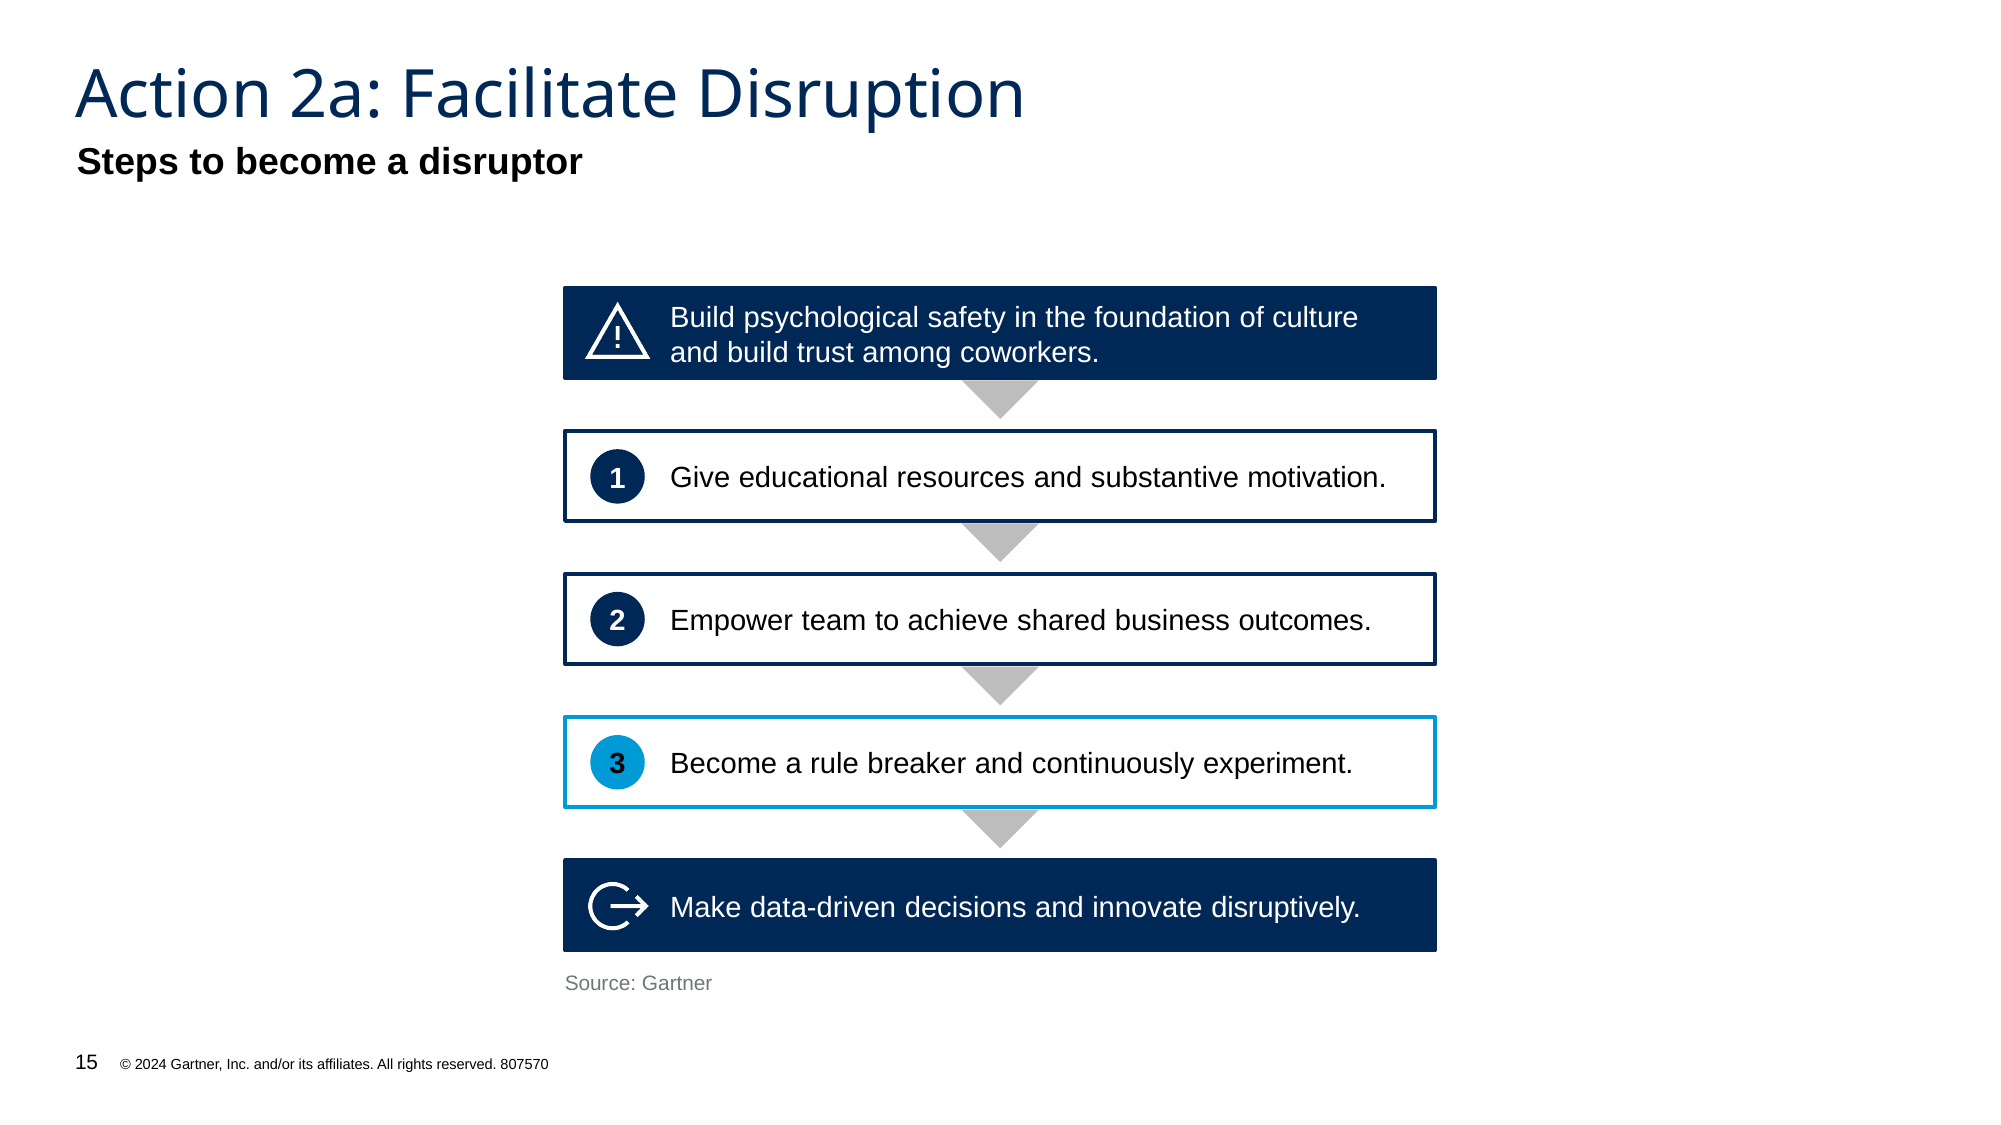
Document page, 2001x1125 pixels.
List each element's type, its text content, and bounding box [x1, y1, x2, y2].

text_box 3 [590, 735, 645, 790]
text_box 2 [590, 591, 645, 647]
text_box [961, 380, 1039, 419]
title Action 2a: Facilitate Disruption [75, 60, 1925, 133]
text_box Become a rule breaker and continuously experiment. [565, 717, 1436, 808]
text_box Give educational resources and substantive motivation. [565, 430, 1436, 521]
text_box [961, 809, 1039, 849]
text_box Make data-driven decisions and innovate disruptively. [565, 860, 1436, 951]
text_box Build psychological safety in the foundation of culture and build trust among coworkers. [565, 287, 1436, 378]
picture [577, 875, 658, 937]
text_box Source: Gartner [564, 954, 1077, 995]
text_box [961, 523, 1039, 563]
text_box Empower team to achieve shared business outcomes. [565, 574, 1436, 665]
list Steps to become a disruptor [76, 142, 1925, 183]
text_box 1 [590, 449, 645, 504]
text_box [961, 666, 1039, 706]
picture [578, 299, 657, 361]
